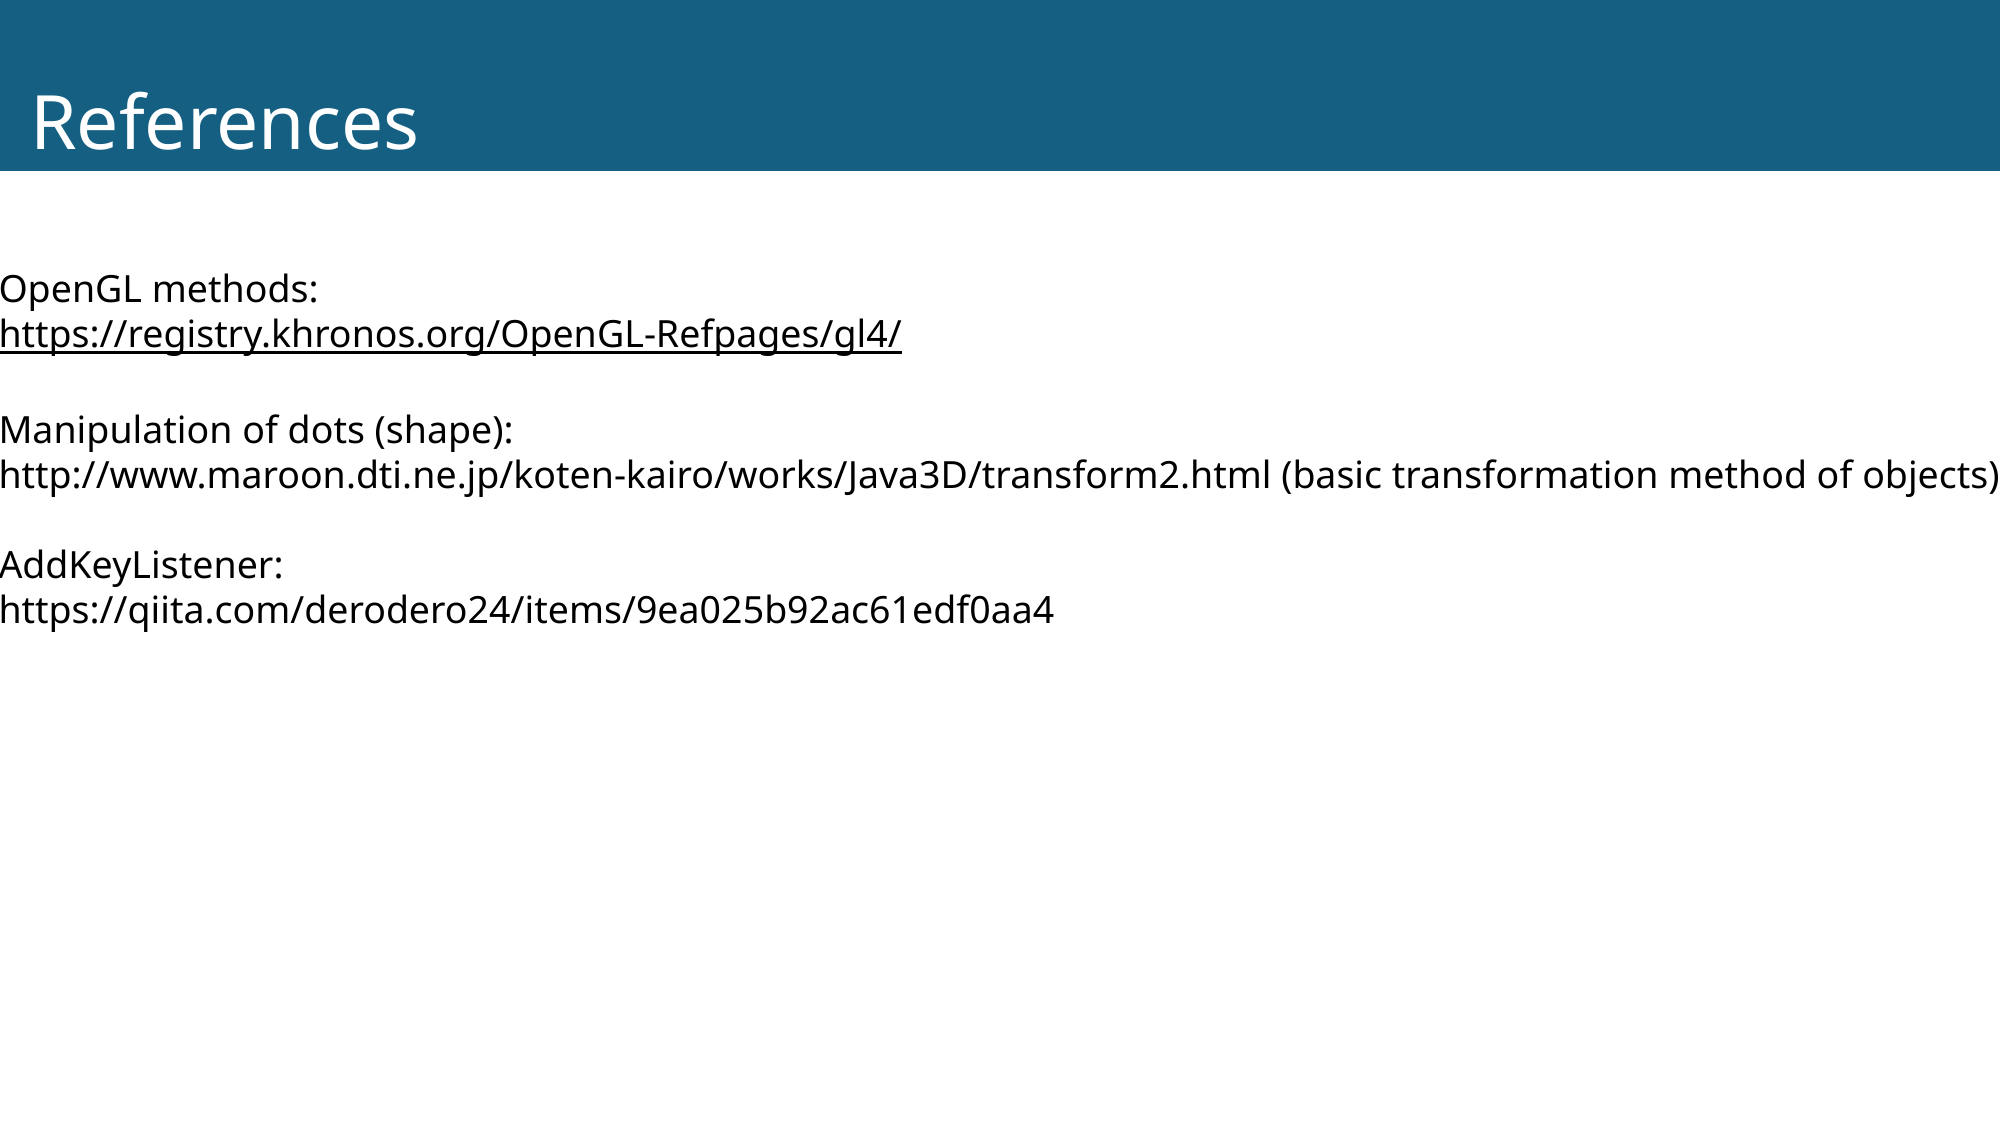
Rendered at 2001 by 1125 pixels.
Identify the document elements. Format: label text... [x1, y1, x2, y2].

text_box [0, 0, 2000, 172]
text_box References [15, 22, 435, 172]
text_box OpenGL methods: https://registry.khronos.org/OpenGL-Refpages/gl4/ Manipulation of dots (shape): http://www.maroon.dti.ne.jp/koten-kairo/works/Java3D/transform2.html (basic transformation method of objects) AddKeyListener: https://qiita.com/derodero24/items/9ea025b92ac61edf0aa4 [0, 258, 2000, 729]
